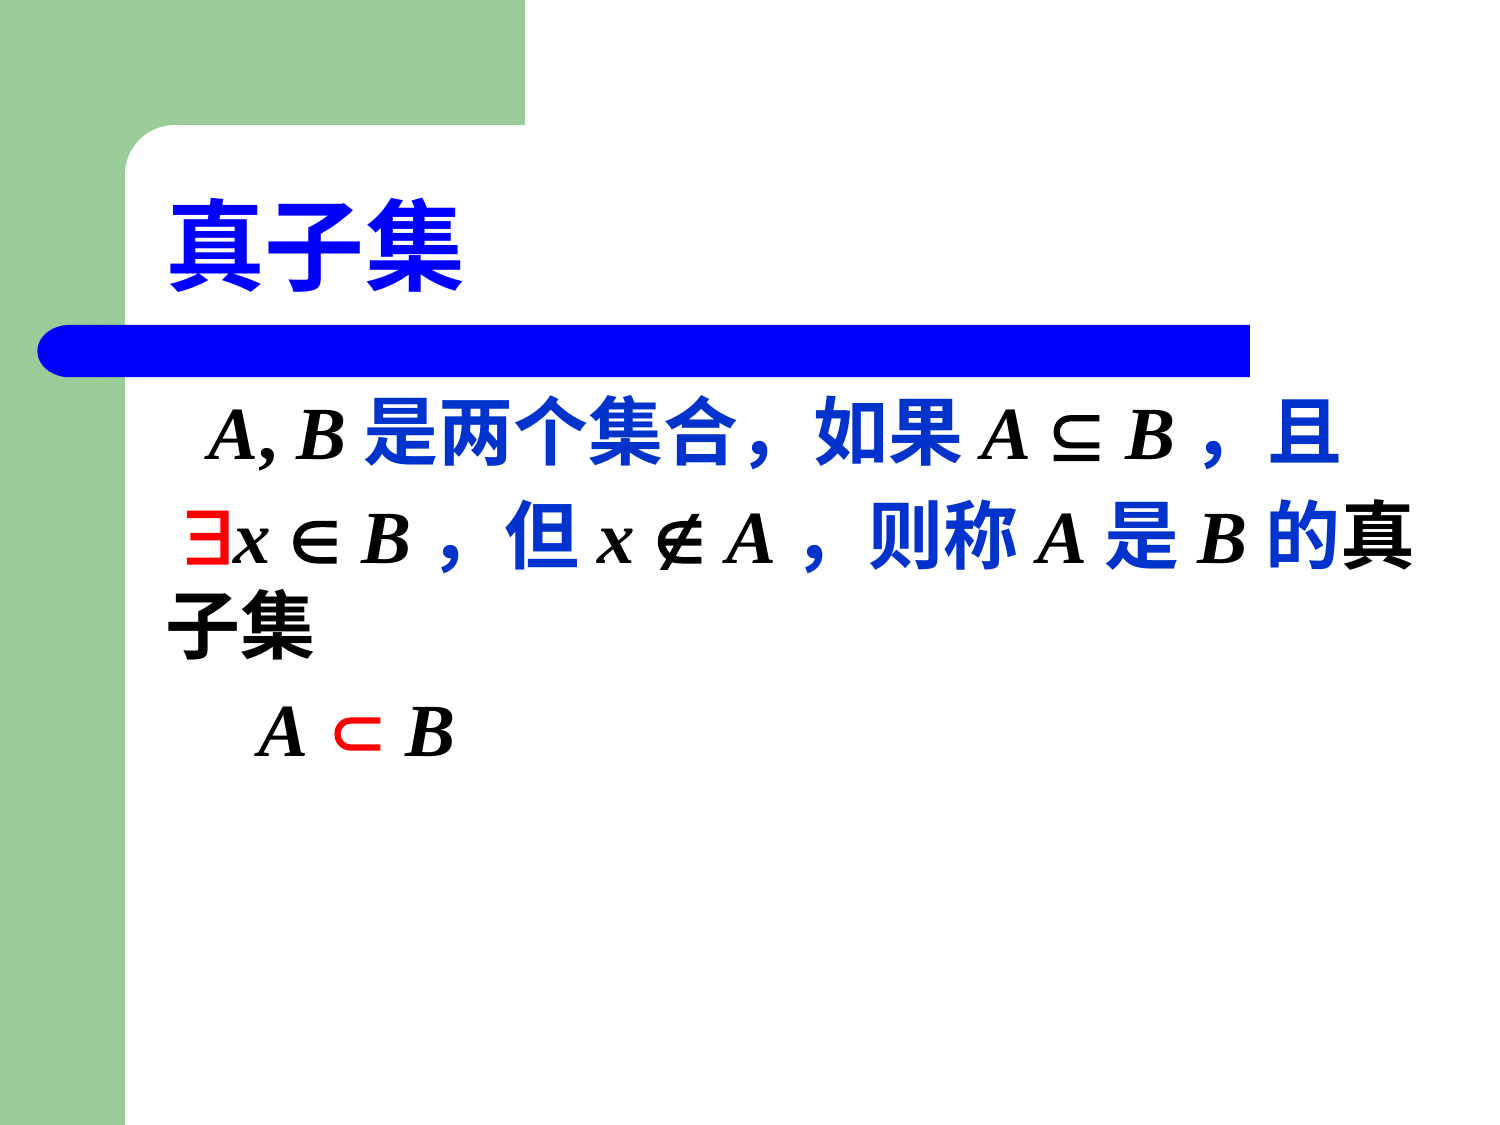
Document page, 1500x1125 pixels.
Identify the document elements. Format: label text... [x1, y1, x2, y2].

list A, B是两个集合，如果A  B，且 x  B，但x  A，则称A是B的真子集 A  B [149, 387, 1463, 1001]
title 真子集 [149, 124, 1463, 313]
